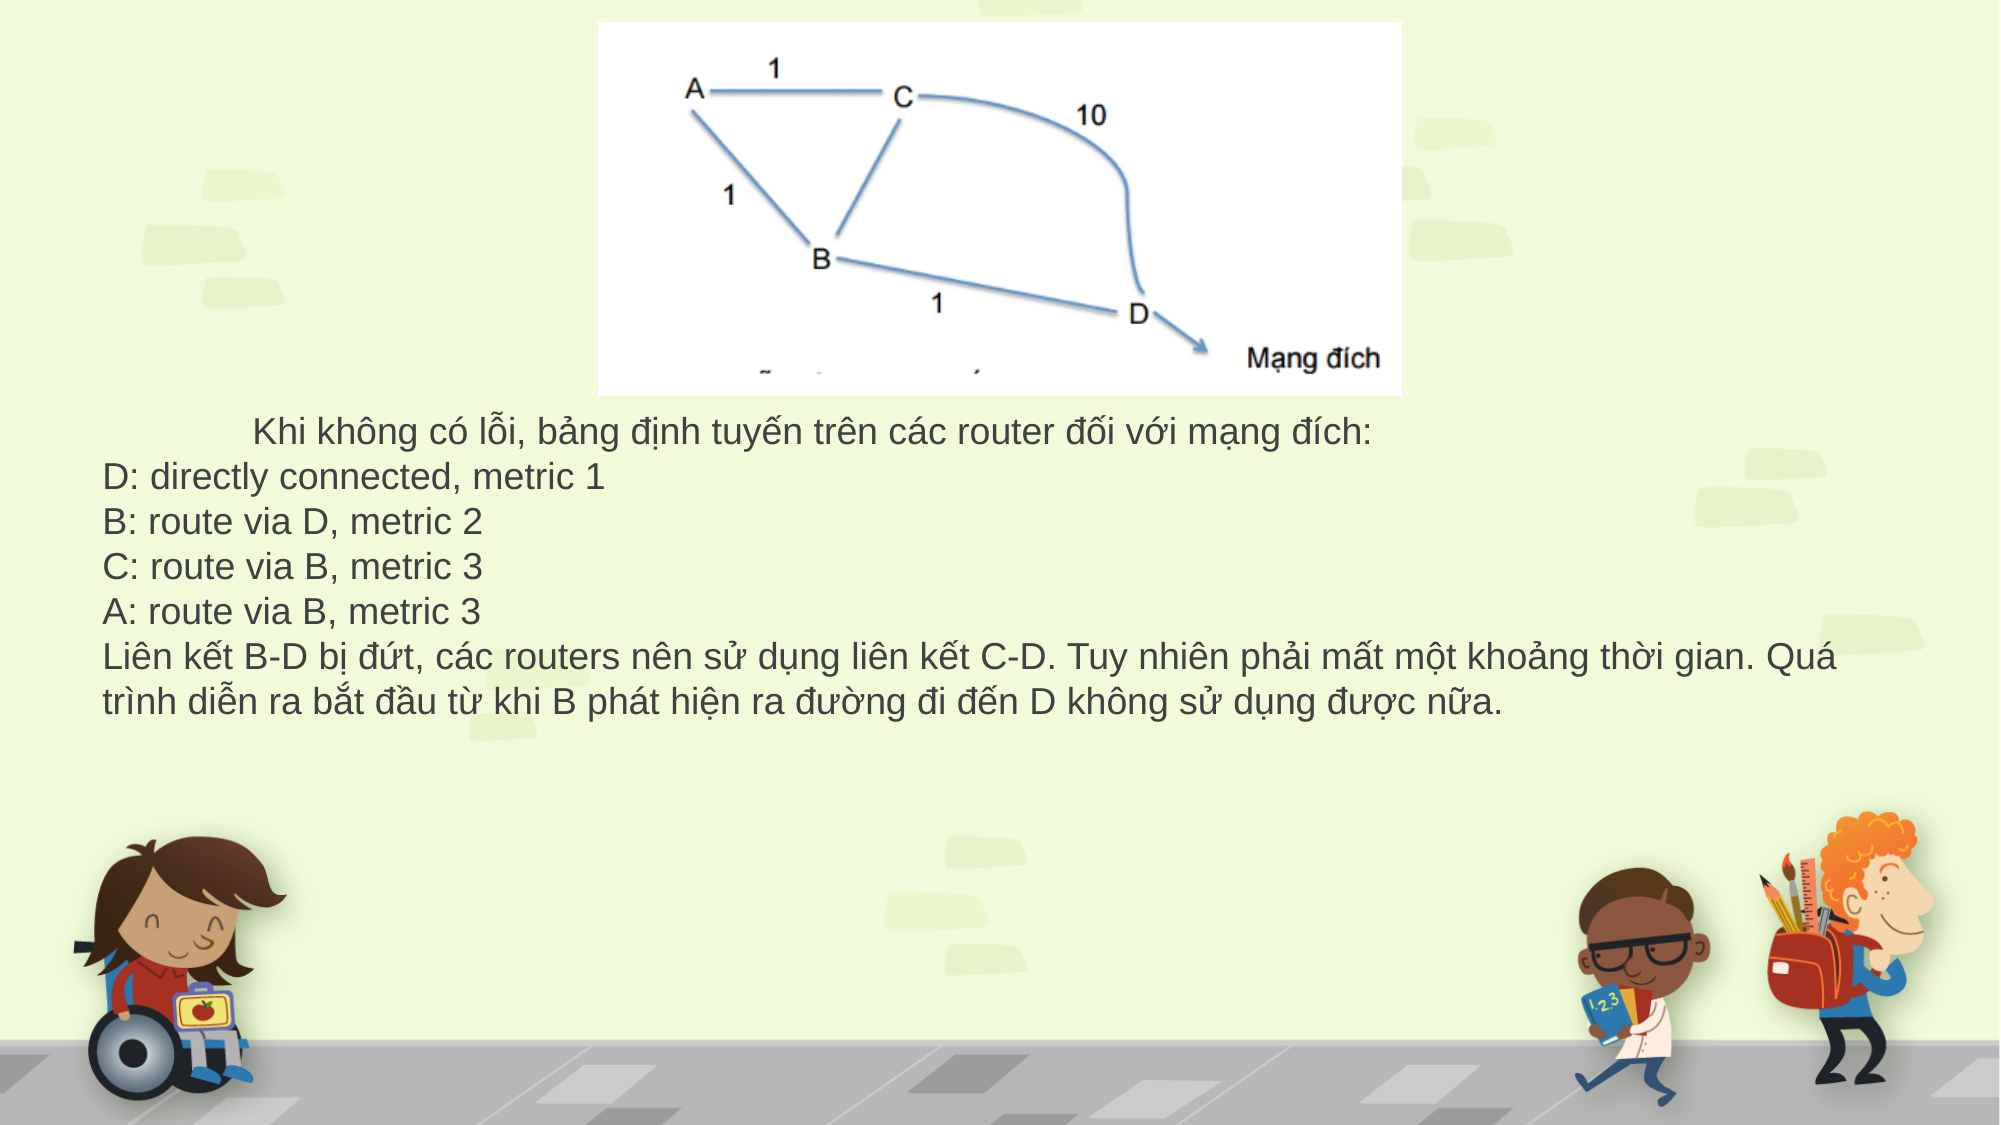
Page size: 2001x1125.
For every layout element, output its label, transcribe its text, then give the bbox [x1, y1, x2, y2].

picture [0, 0, 2000, 1125]
text_box Khi không có lỗi, bảng định tuyến trên các router đối với mạng đích: D: directly connected, metric 1 B: route via D, metric 2 C: route via B, metric 3 A: route via B, metric 3 Liên kết B-D bị đứt, các routers nên sử dụng liên kết C-D. Tuy nhiên phải mất một khoảng thời gian. Quá trình diễn ra bắt đầu từ khi B phát hiện ra đường đi đến D không sử dụng được nữa. [87, 399, 1900, 775]
